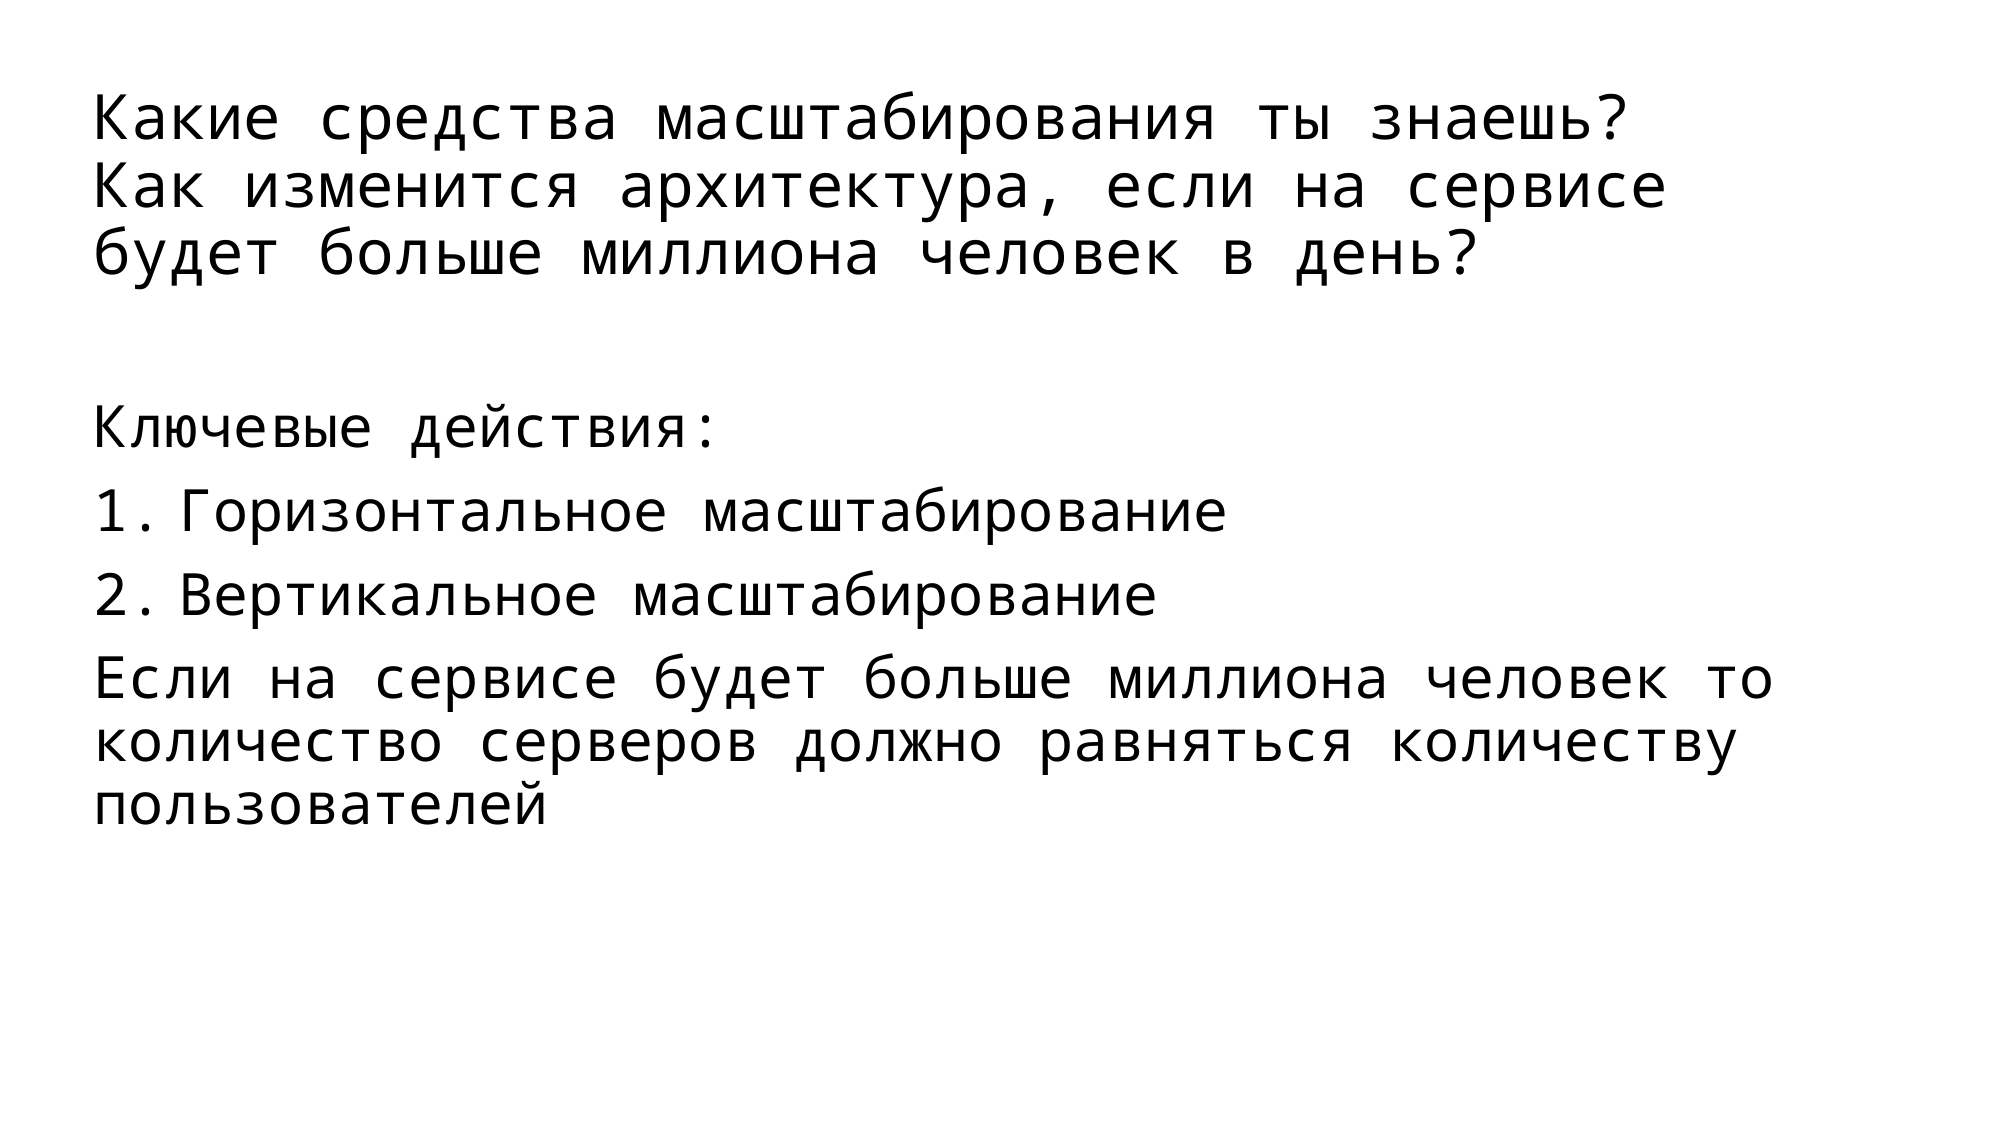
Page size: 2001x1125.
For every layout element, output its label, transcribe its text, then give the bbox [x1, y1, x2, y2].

title Какие средства масштабирования ты знаешь? Как изменится архитектура, если на сервисе будет больше миллиона человек в день? [78, 61, 1737, 313]
list Ключевые действия: Горизонтальное масштабирование Вертикальное масштабирование Если на сервисе будет больше миллиона человек то количество серверов должно равняться количеству пользователей [78, 389, 1804, 987]
